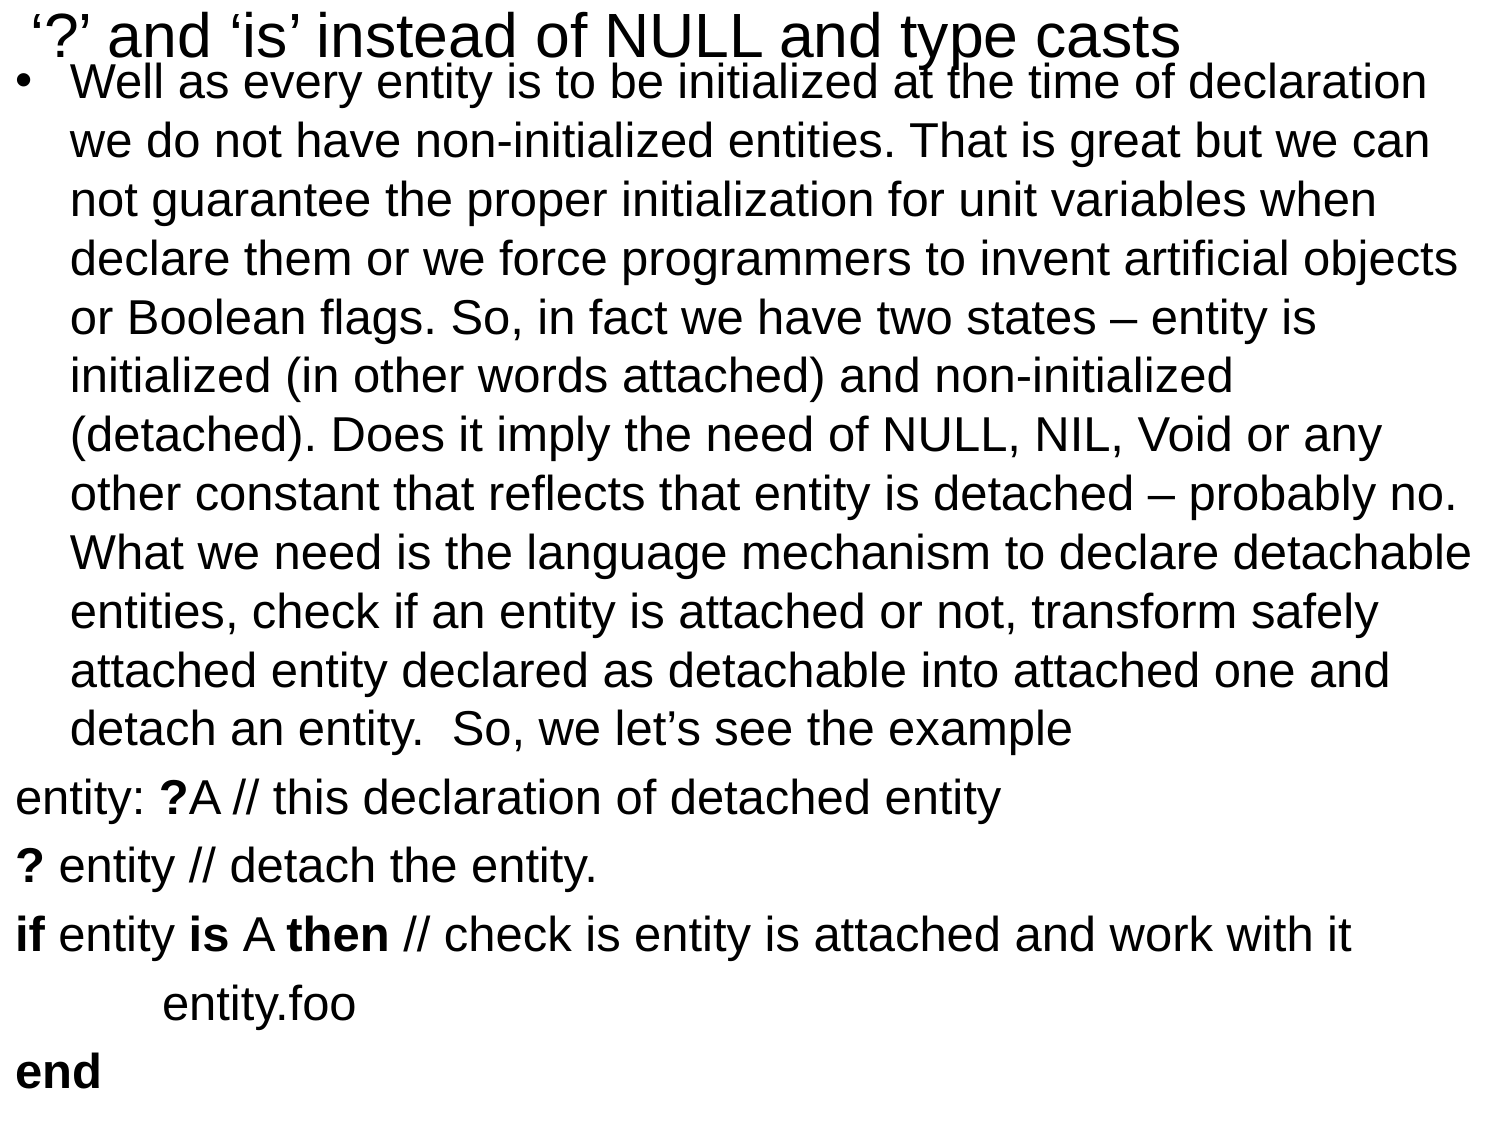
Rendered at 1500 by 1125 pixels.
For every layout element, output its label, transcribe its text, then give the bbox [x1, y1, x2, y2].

text_box [294, 615, 445, 766]
title ‘?’ and ‘is’ instead of NULL and type casts [15, 0, 1500, 79]
list Well as every entity is to be initialized at the time of declaration we do not have non-initialized entities. That is great but we can not guarantee the proper initialization for unit variables when declare them or we force programmers to invent artificial objects or Boolean flags. So, in fact we have two states – entity is initialized (in other words attached) and non-initialized (detached). Does it imply the need of NULL, NIL, Void or any other constant that reflects that entity is detached – probably no. What we need is the language mechanism to declare detachable entities, check if an entity is attached or not, transform safely attached entity declared as detachable into attached one and detach an entity. So, we let’s see the example entity: ?A // this declaration of detached entity ? entity // detach the entity. if entity is A then // check is entity is attached and work with it entity.foo end [0, 42, 1500, 1125]
